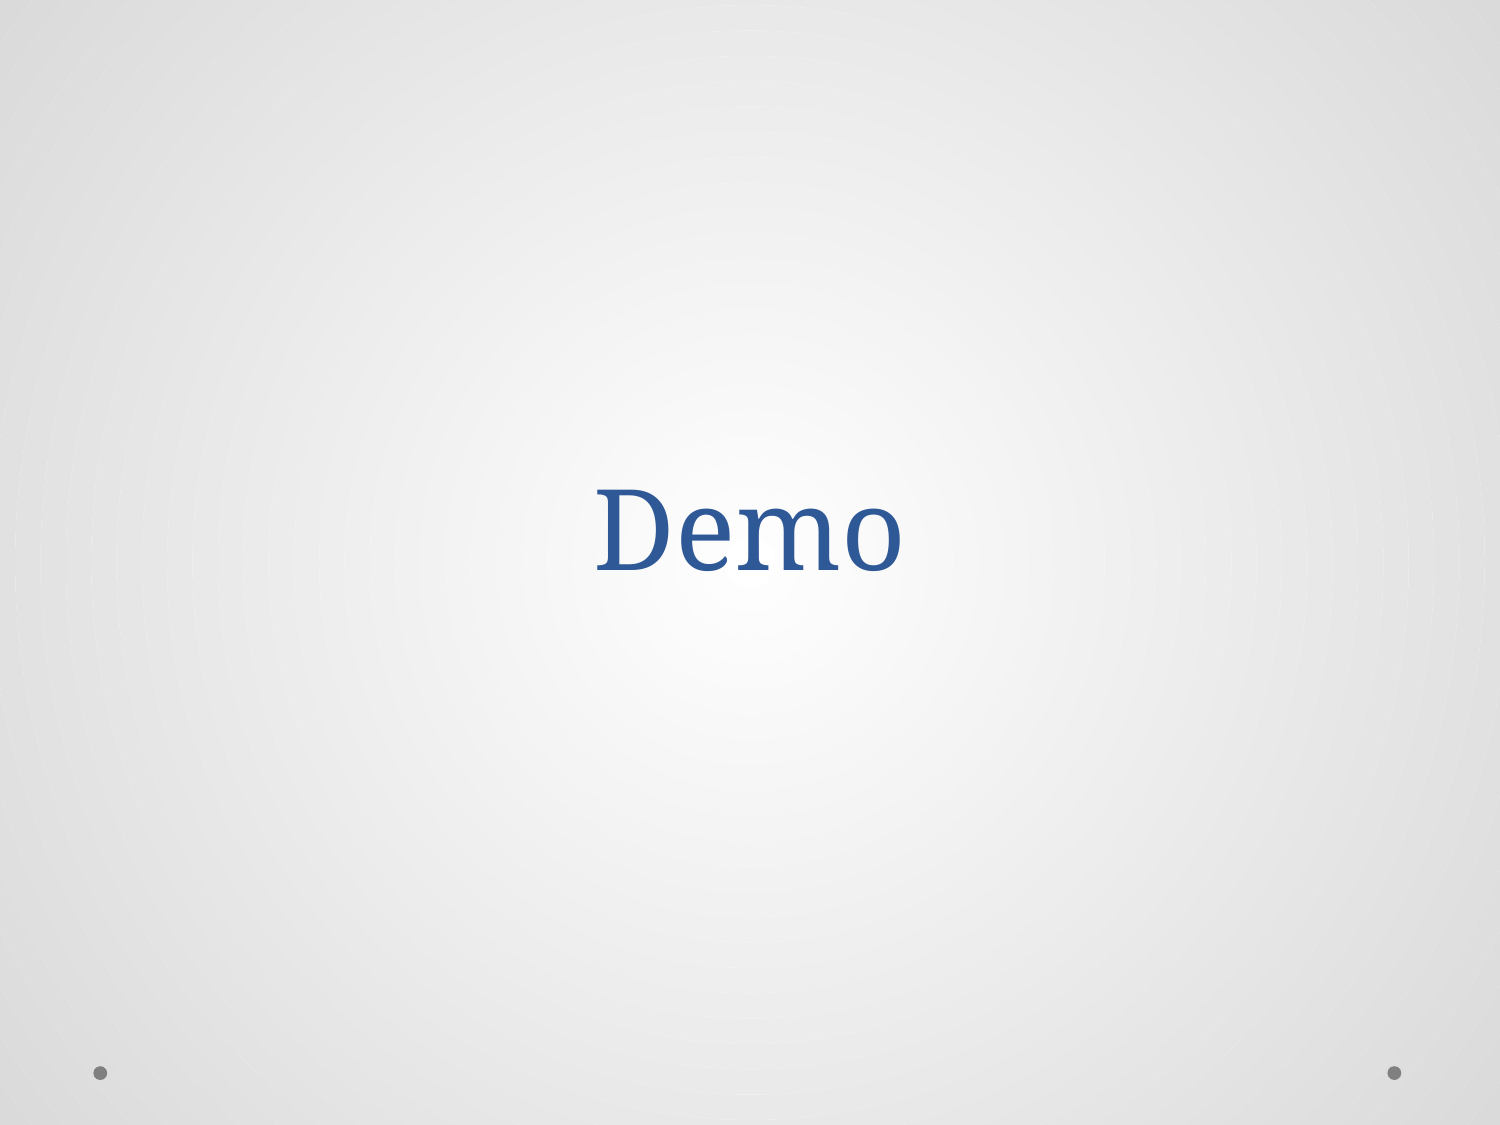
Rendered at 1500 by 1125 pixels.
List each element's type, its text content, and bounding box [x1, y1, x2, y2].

title Demo [75, 0, 1425, 600]
